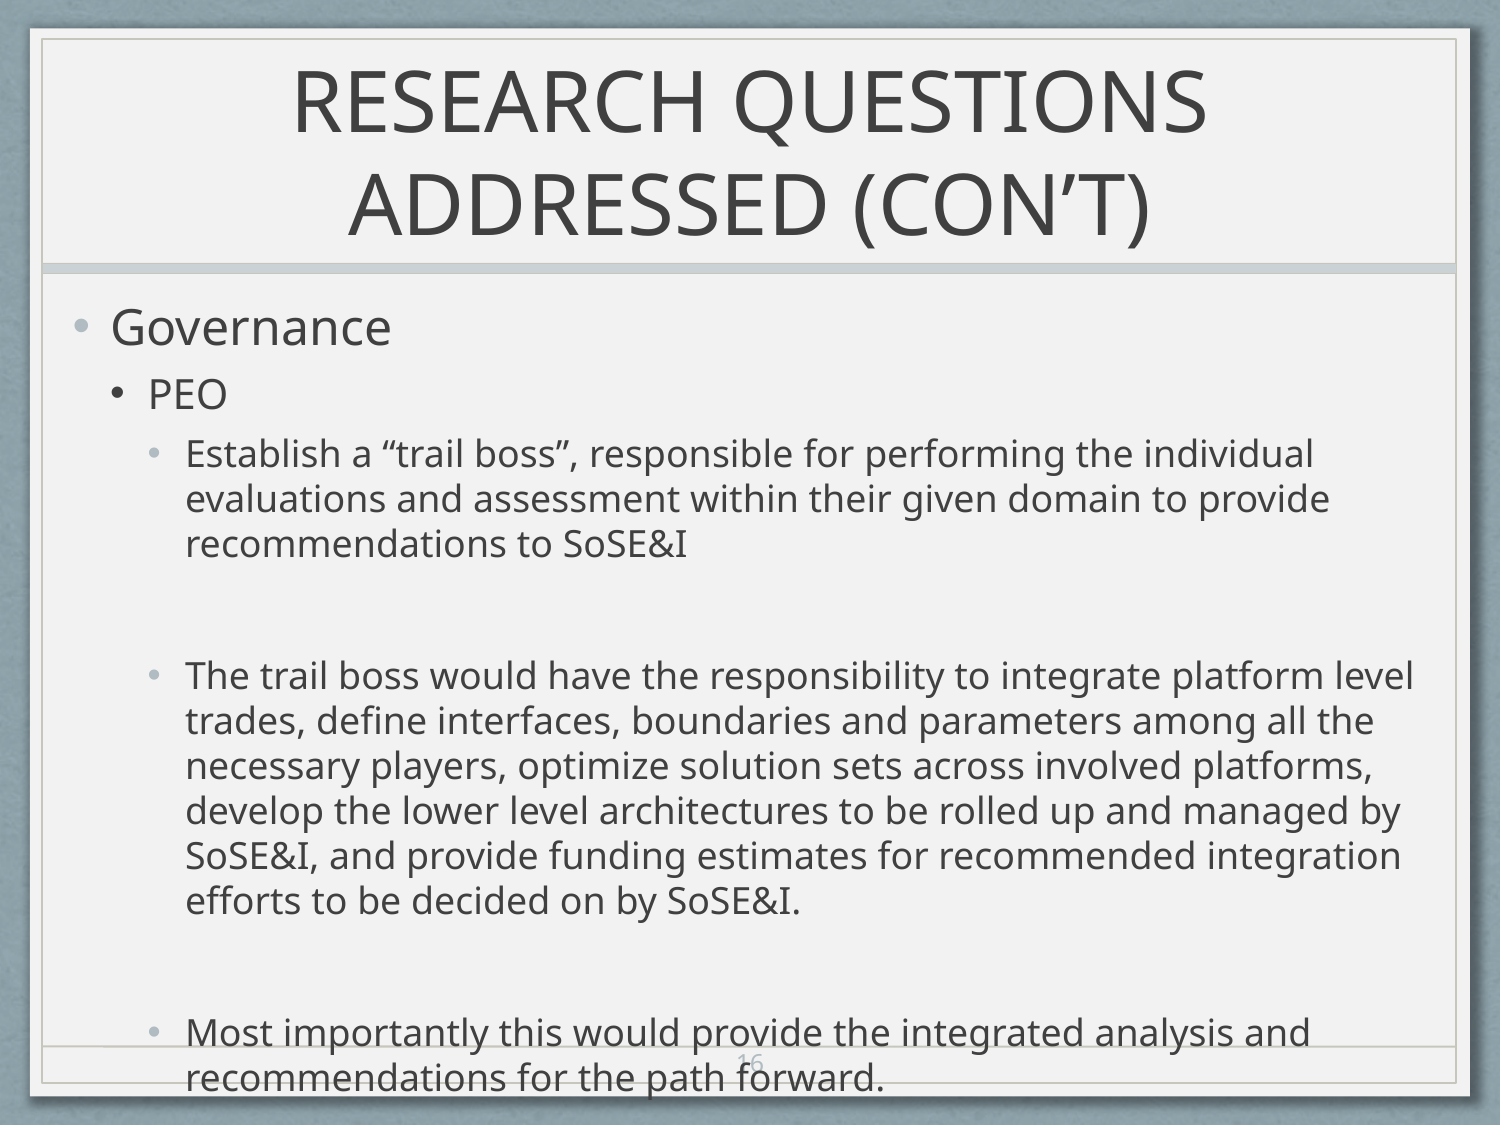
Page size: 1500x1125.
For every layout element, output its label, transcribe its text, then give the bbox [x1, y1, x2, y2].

title RESEARCH QUESTIONS ADDRESSED (CON’T) [147, 40, 1353, 260]
list Governance PEO Establish a “trail boss”, responsible for performing the individual evaluations and assessment within their given domain to provide recommendations to SoSE&I The trail boss would have the responsibility to integrate platform level trades, define interfaces, boundaries and parameters among all the necessary players, optimize solution sets across involved platforms, develop the lower level architectures to be rolled up and managed by SoSE&I, and provide funding estimates for recommended integration efforts to be decided on by SoSE&I. Most importantly this would provide the integrated analysis and recommendations for the path forward. [0, 287, 1450, 1013]
slide_number 16 [687, 1042, 813, 1088]
